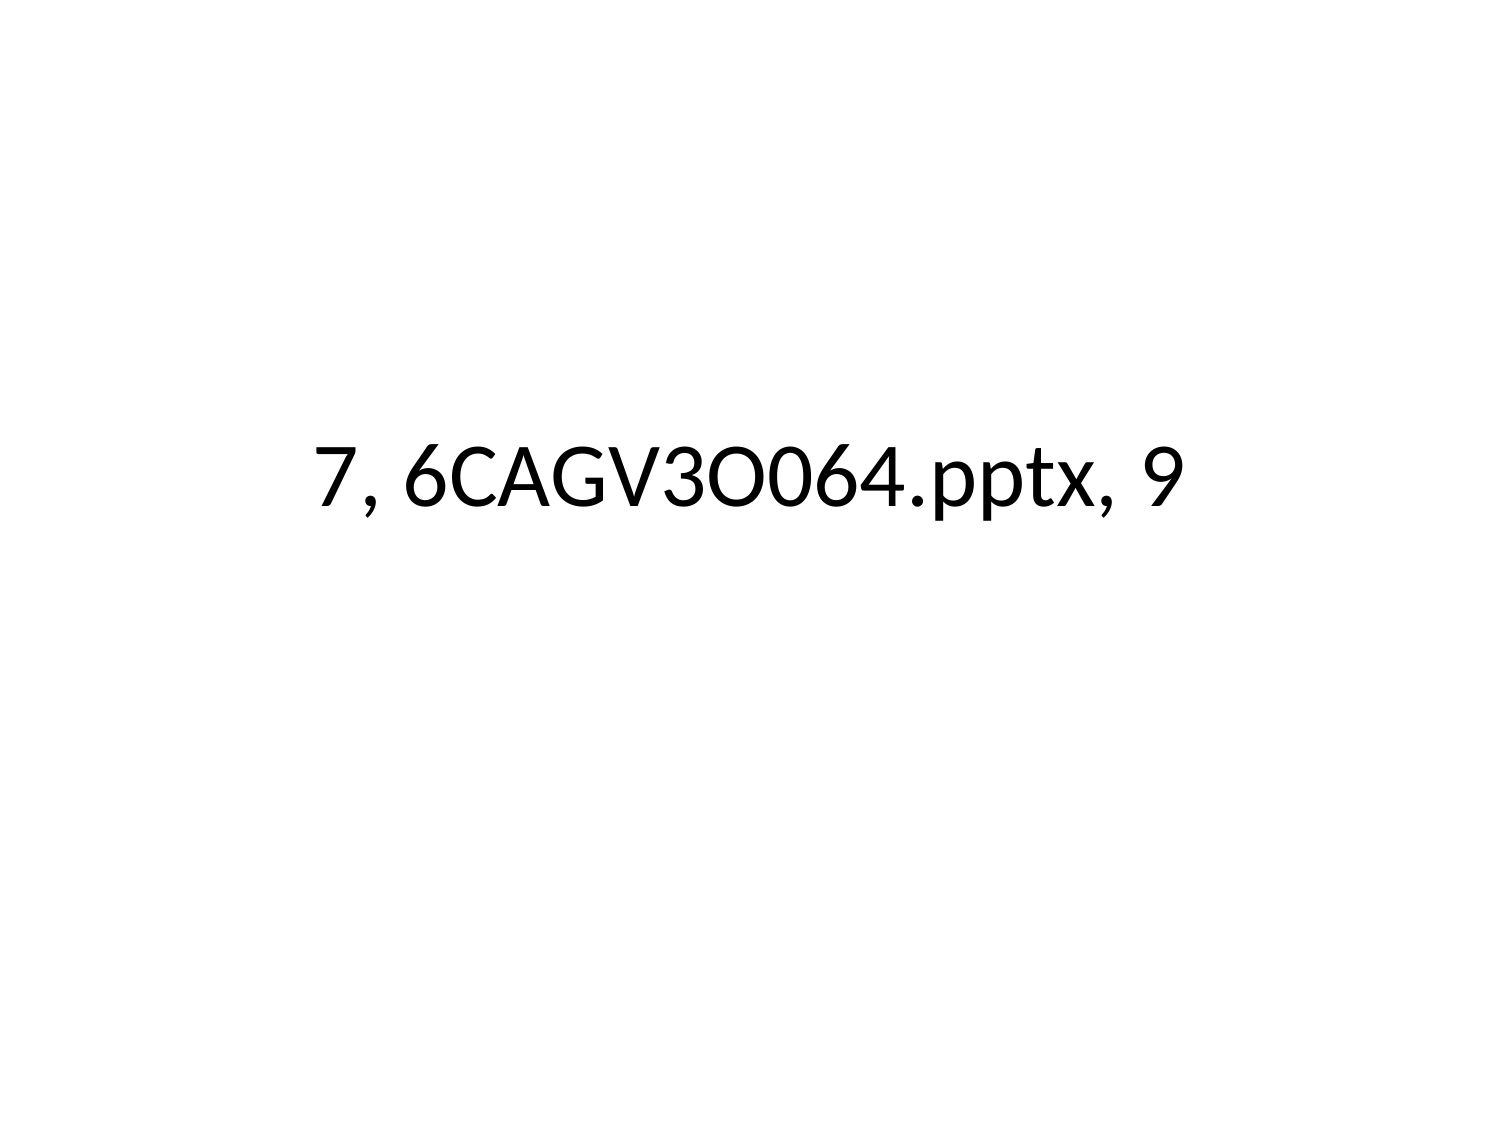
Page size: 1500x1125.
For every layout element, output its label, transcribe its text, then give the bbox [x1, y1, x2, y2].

title 7, 6CAGV3O064.pptx, 9 [112, 349, 1388, 591]
